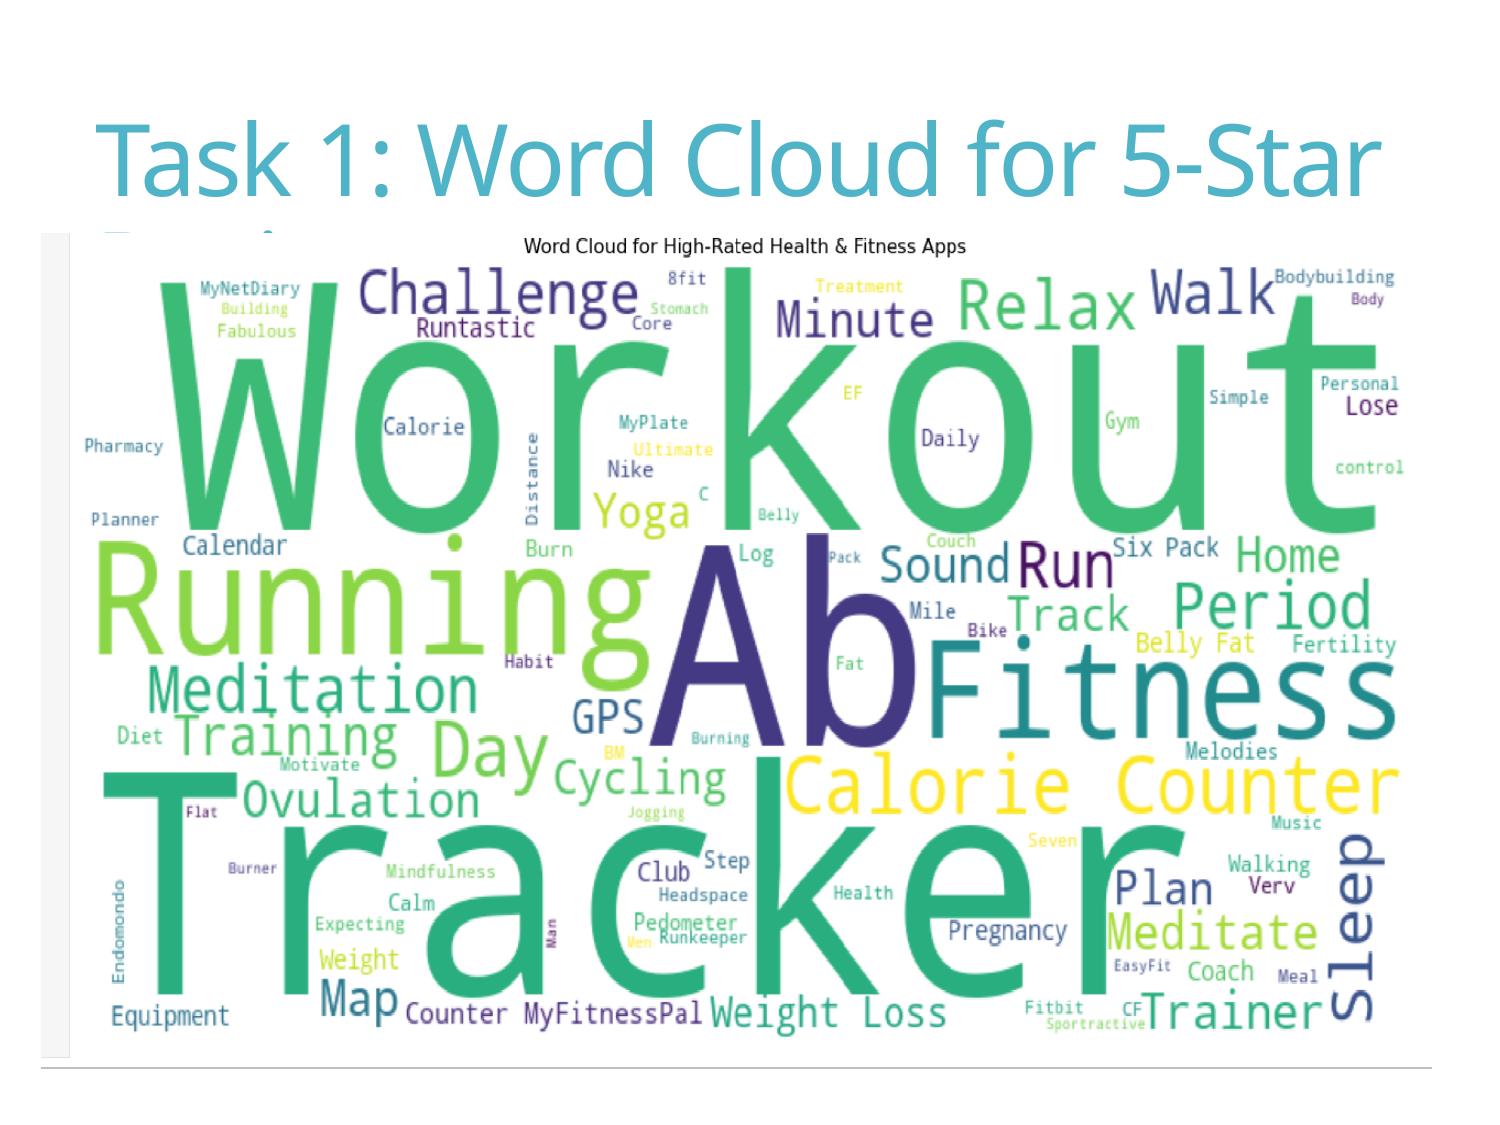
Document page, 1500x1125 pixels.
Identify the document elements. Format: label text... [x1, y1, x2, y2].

title Task 1: Word Cloud for 5-Star Reviews [80, 81, 1407, 233]
picture [41, 233, 1433, 1069]
